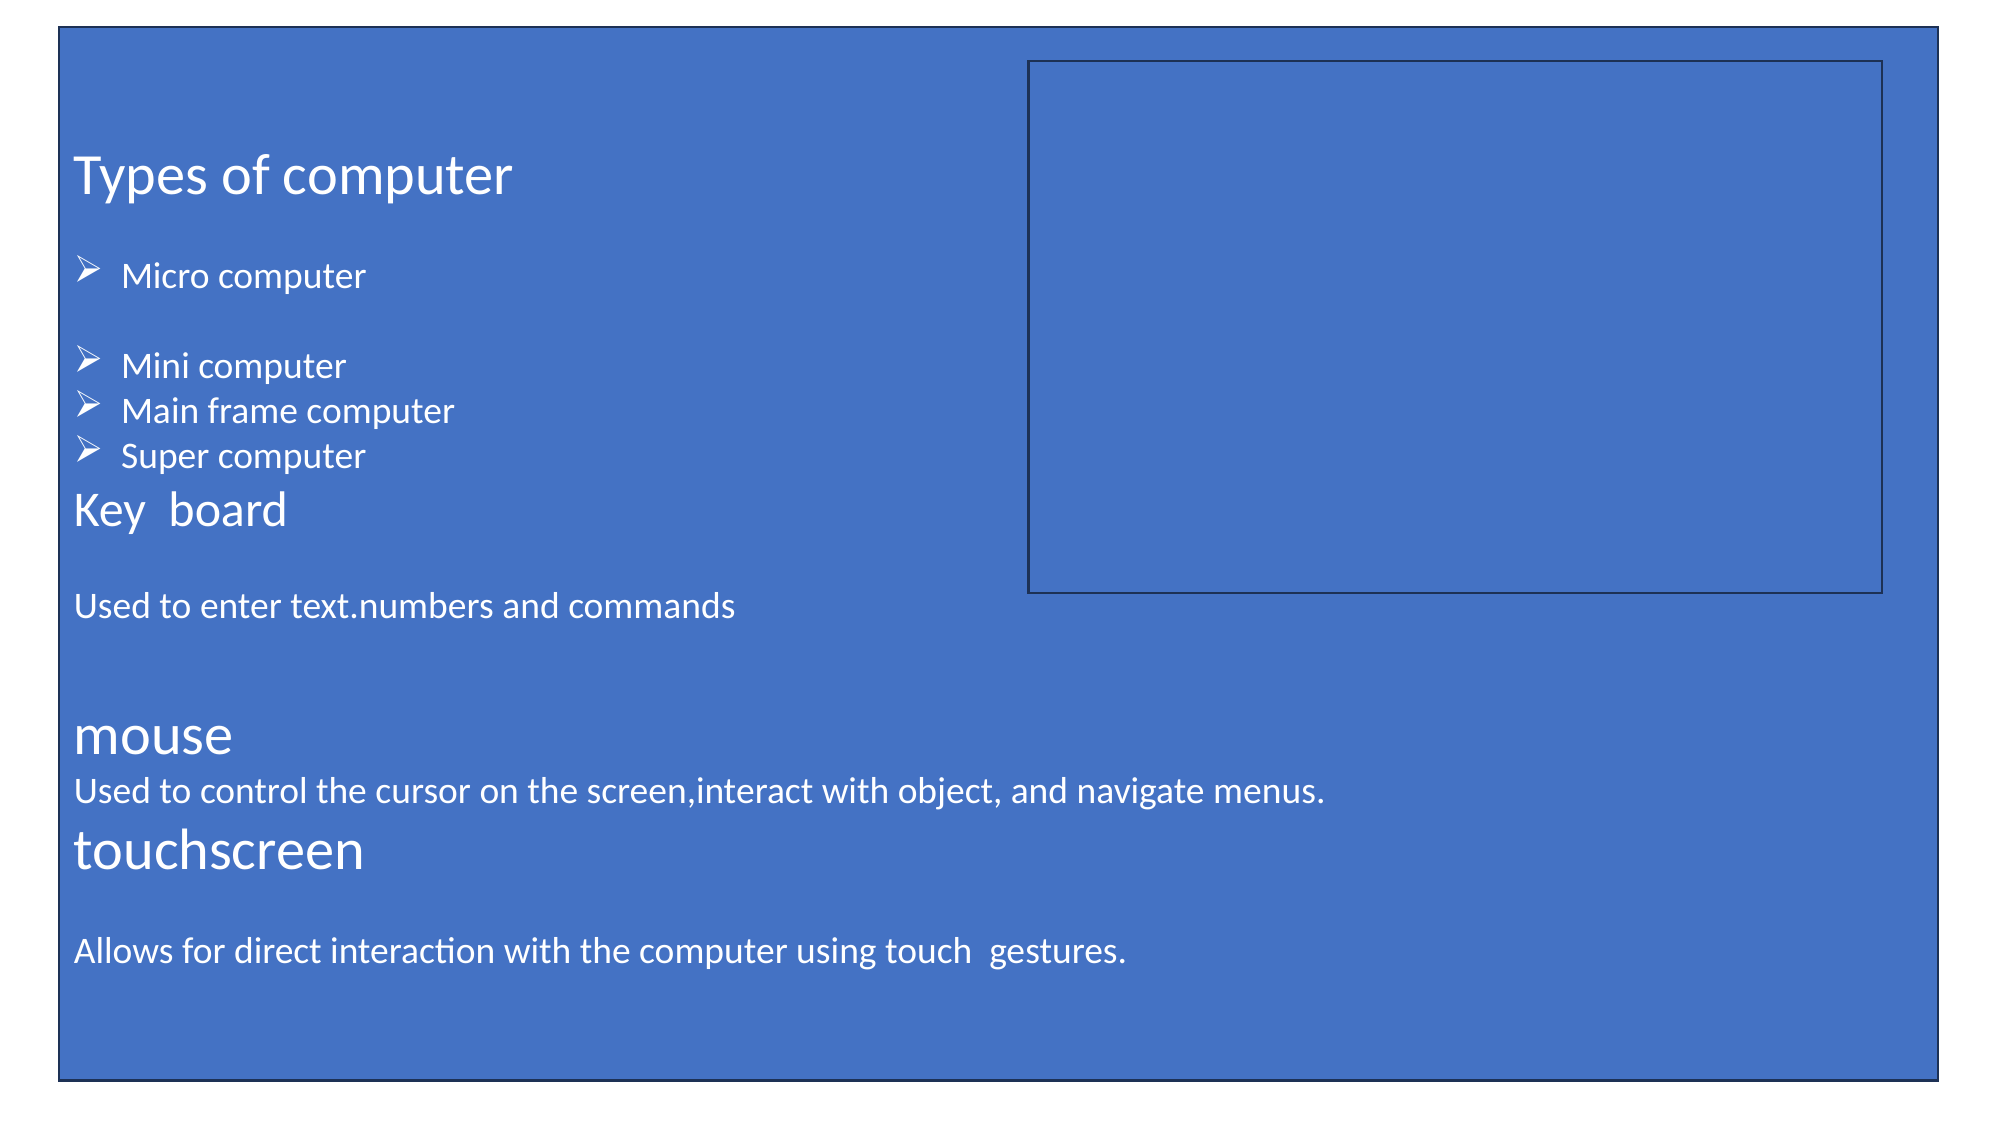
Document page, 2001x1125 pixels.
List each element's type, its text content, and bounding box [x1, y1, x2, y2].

text_box [1027, 60, 1883, 594]
text_box Types of computer Micro computer Mini computer Main frame computer Super computer Key board Used to enter text.numbers and commands mouse Used to control the cursor on the screen,interact with object, and navigate menus. touchscreen Allows for direct interaction with the computer using touch gestures. [58, 26, 1939, 1082]
